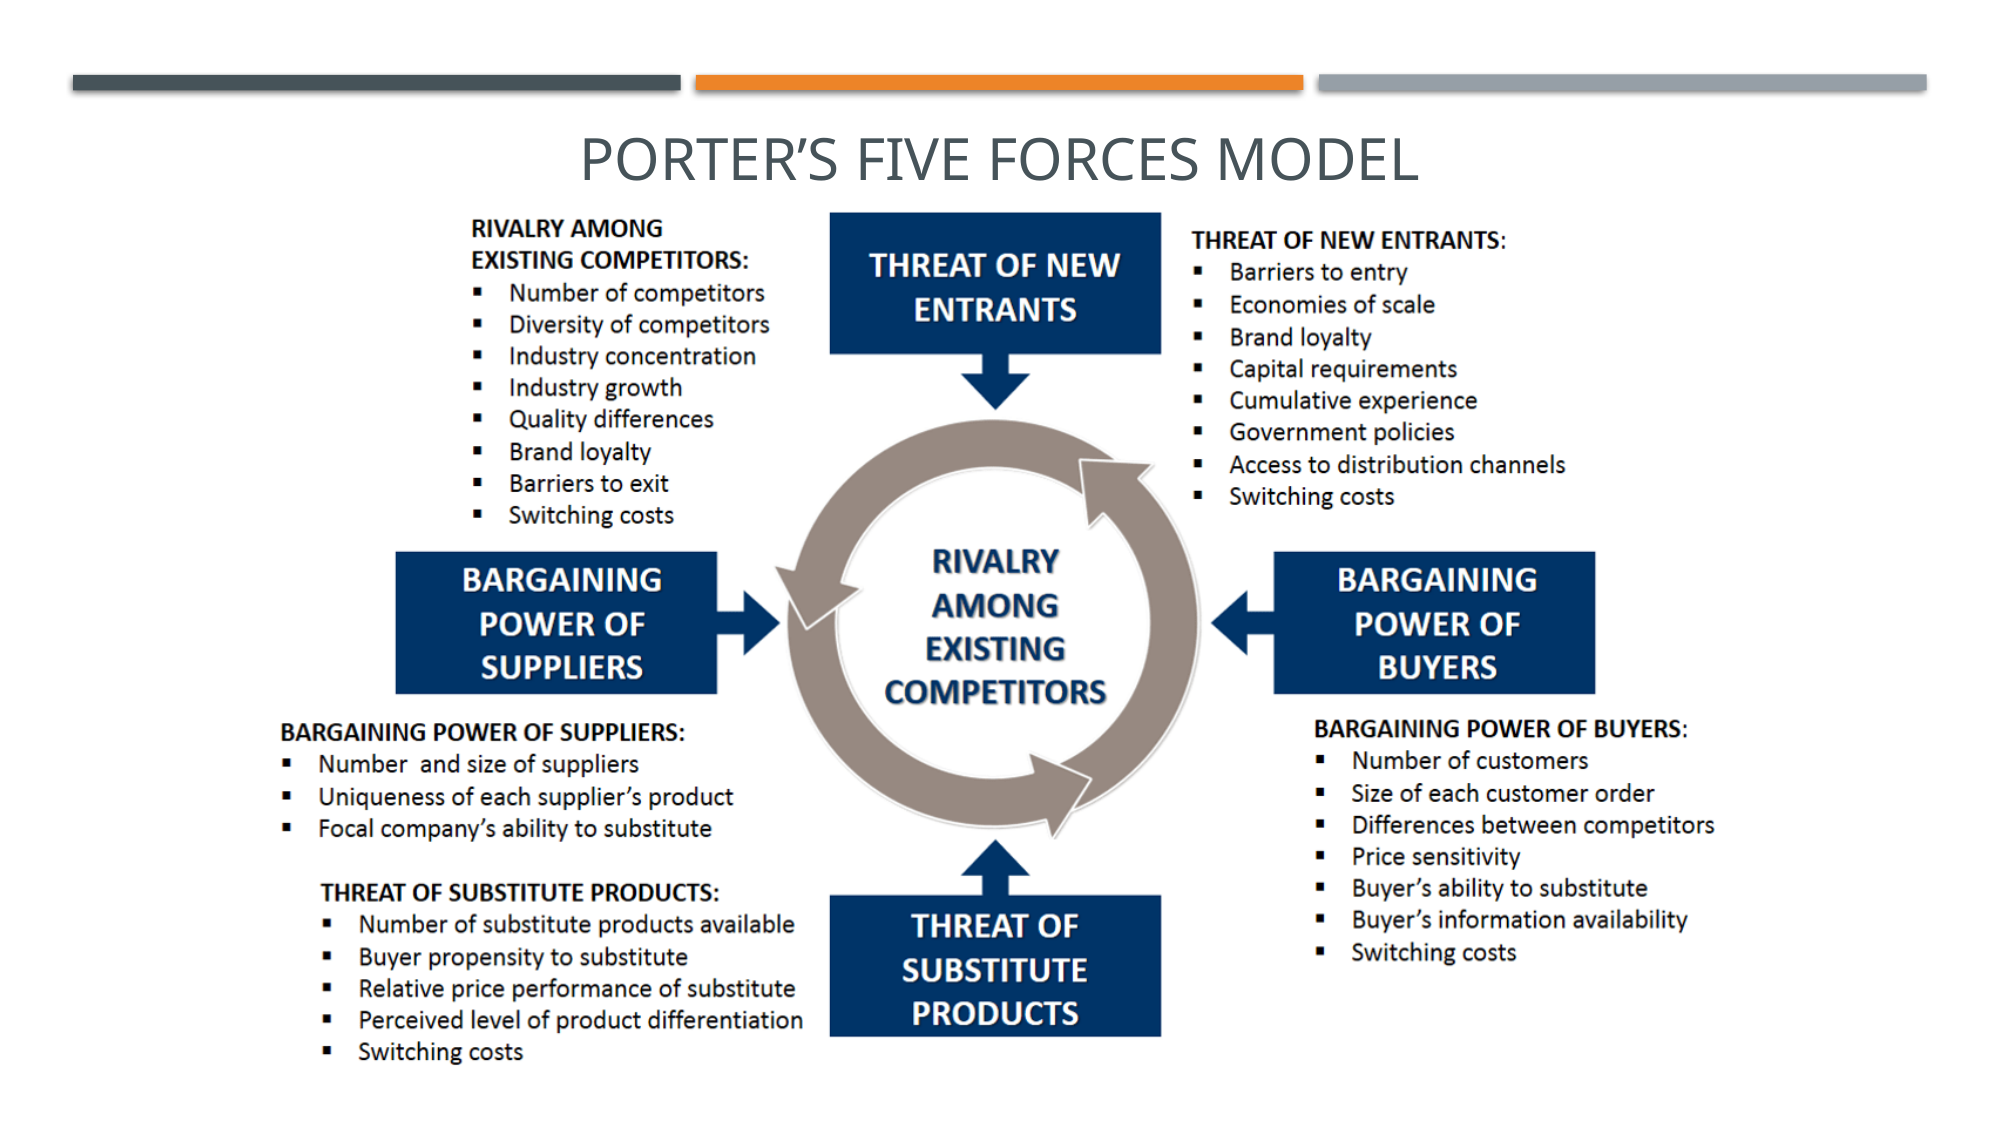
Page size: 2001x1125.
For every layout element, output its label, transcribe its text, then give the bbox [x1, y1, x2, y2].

text_box Porter’s five forces model [95, 115, 1905, 213]
picture [201, 188, 1799, 1087]
